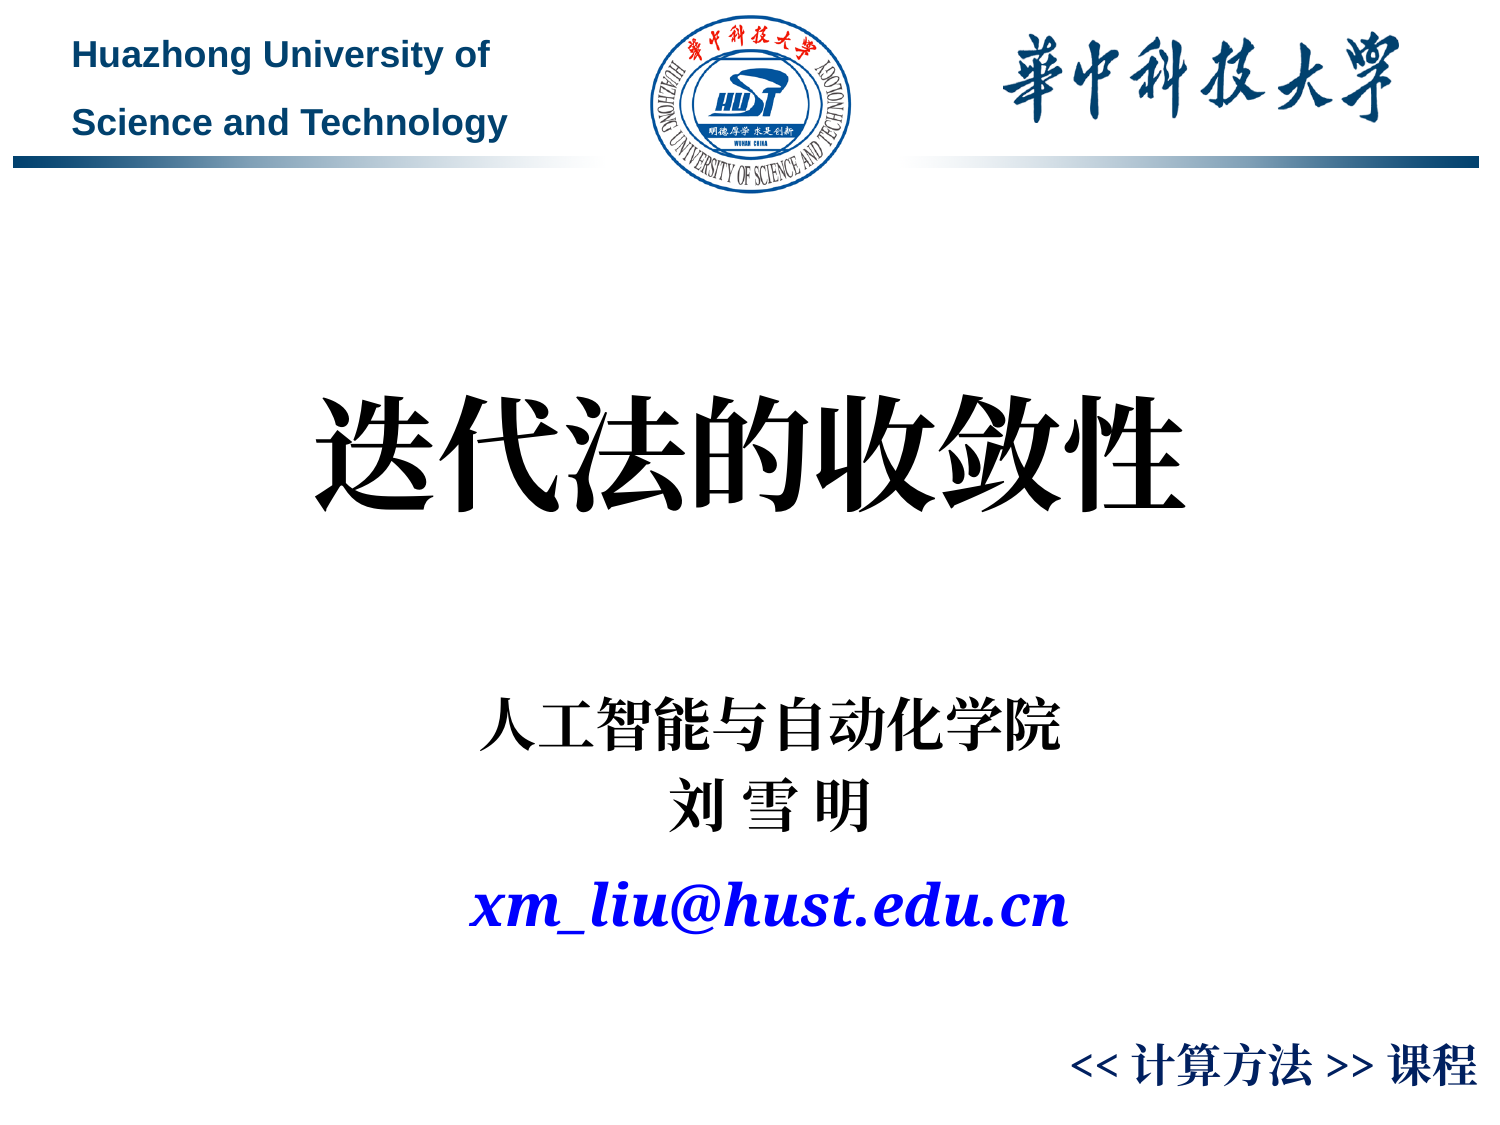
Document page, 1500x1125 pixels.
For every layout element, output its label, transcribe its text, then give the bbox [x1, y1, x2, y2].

subtitle 人工智能与自动化学院 刘 雪 明 xm_liu@hust.edu.cn [238, 598, 1302, 952]
text_box <<计算方法>>课程 [1053, 1029, 1493, 1100]
picture [0, 0, 1496, 213]
title 迭代法的收敛性 [12, 221, 1488, 641]
